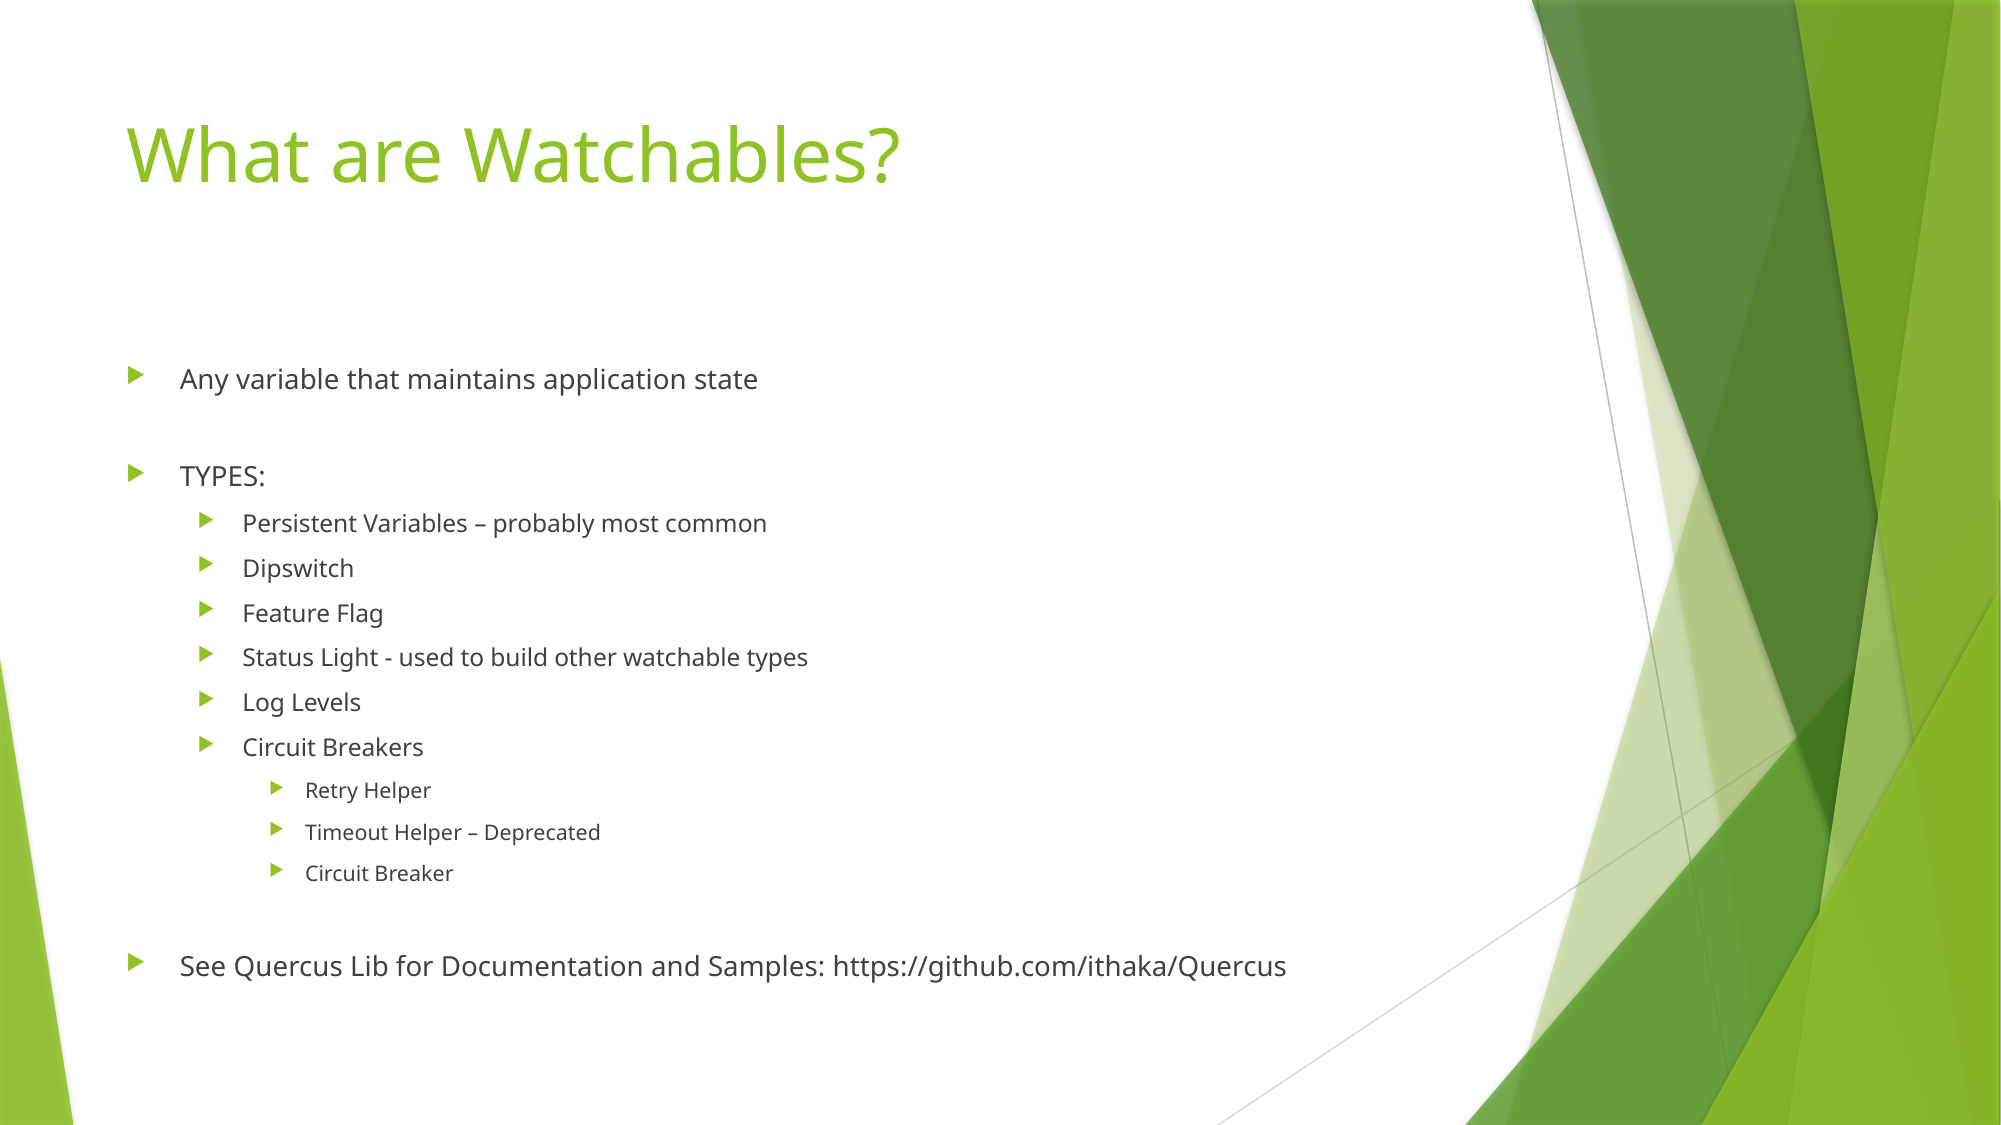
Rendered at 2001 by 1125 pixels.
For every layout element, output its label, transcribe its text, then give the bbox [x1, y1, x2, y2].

title What are Watchables? [111, 99, 1522, 317]
list Any variable that maintains application state TYPES: Persistent Variables – probably most common Dipswitch Feature Flag Status Light - used to build other watchable types Log Levels Circuit Breakers Retry Helper Timeout Helper – Deprecated Circuit Breaker See Quercus Lib for Documentation and Samples: https://github.com/ithaka/Quercus [111, 354, 1522, 992]
